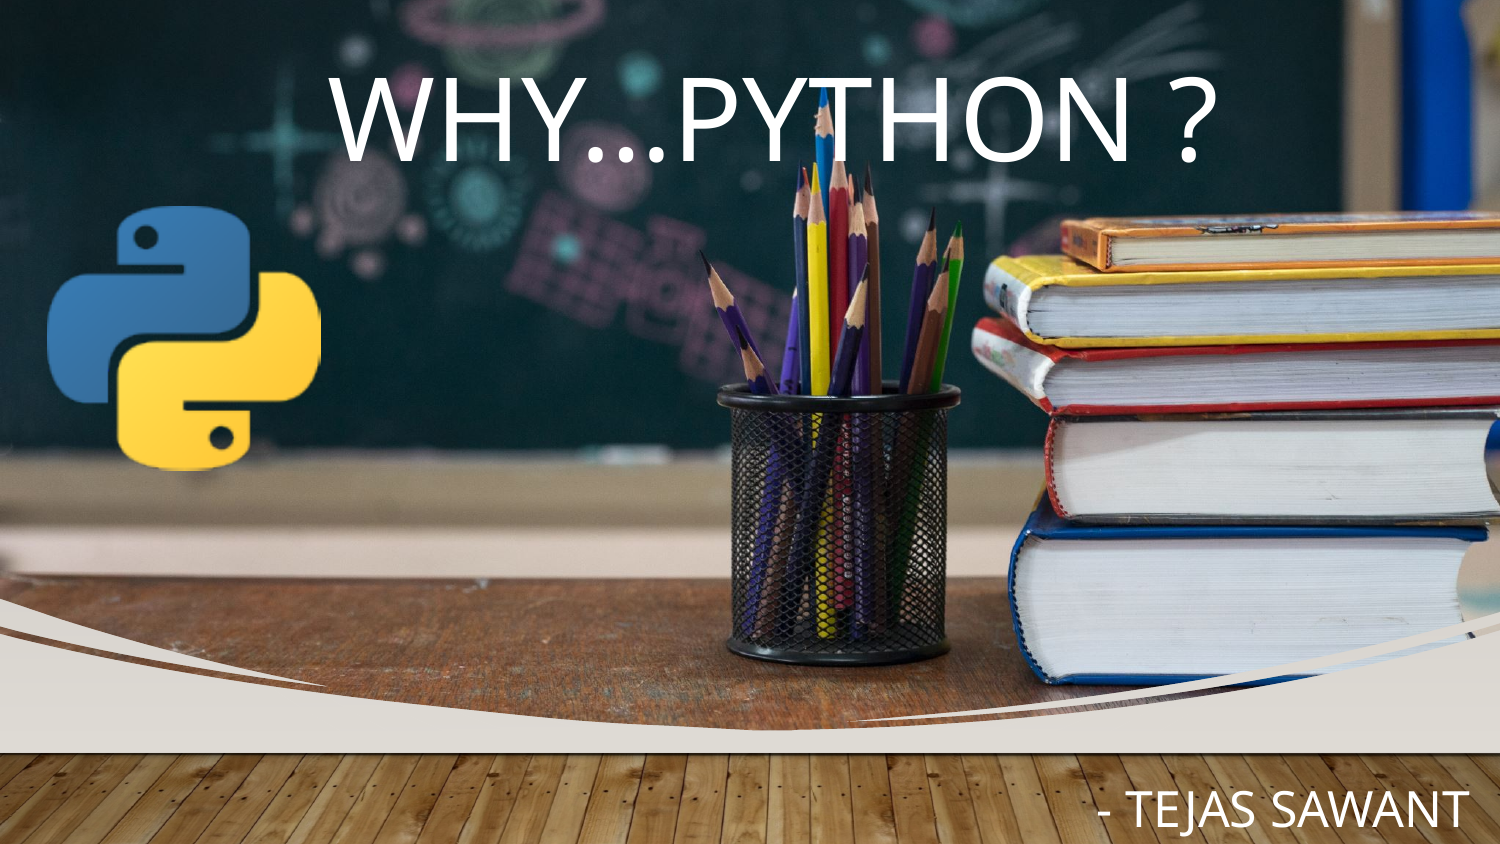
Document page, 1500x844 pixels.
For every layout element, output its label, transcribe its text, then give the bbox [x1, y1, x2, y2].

picture [0, 0, 1500, 731]
picture [0, 753, 1058, 844]
subtitle - Tejas sawant [1058, 750, 1500, 844]
